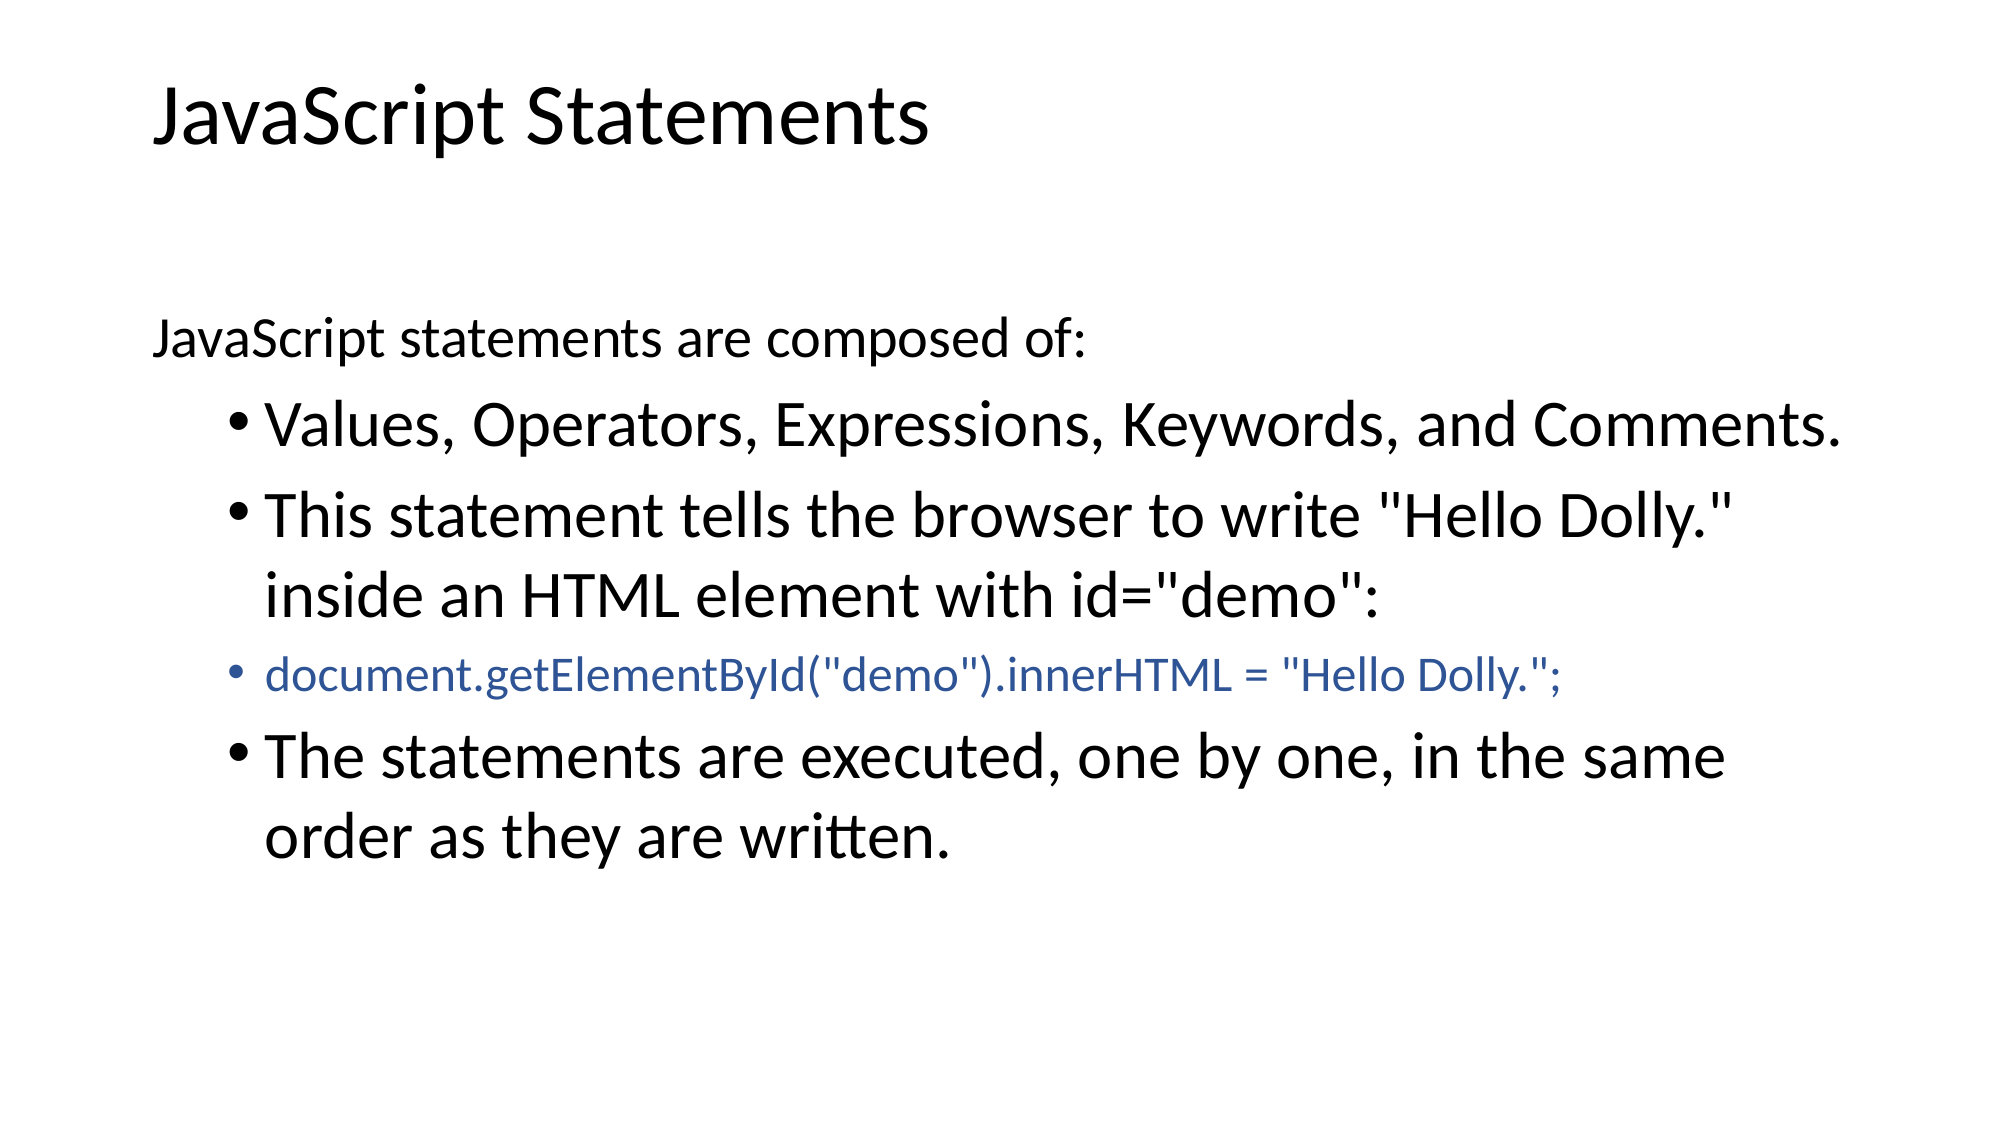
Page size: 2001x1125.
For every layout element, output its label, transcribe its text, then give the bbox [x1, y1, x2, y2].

title JavaScript Statements [137, 59, 1863, 278]
list JavaScript statements are composed of: Values, Operators, Expressions, Keywords, and Comments. This statement tells the browser to write "Hello Dolly." inside an HTML element with id="demo": document.getElementById("demo").innerHTML = "Hello Dolly."; The statements are executed, one by one, in the same order as they are written. [137, 299, 1863, 1014]
